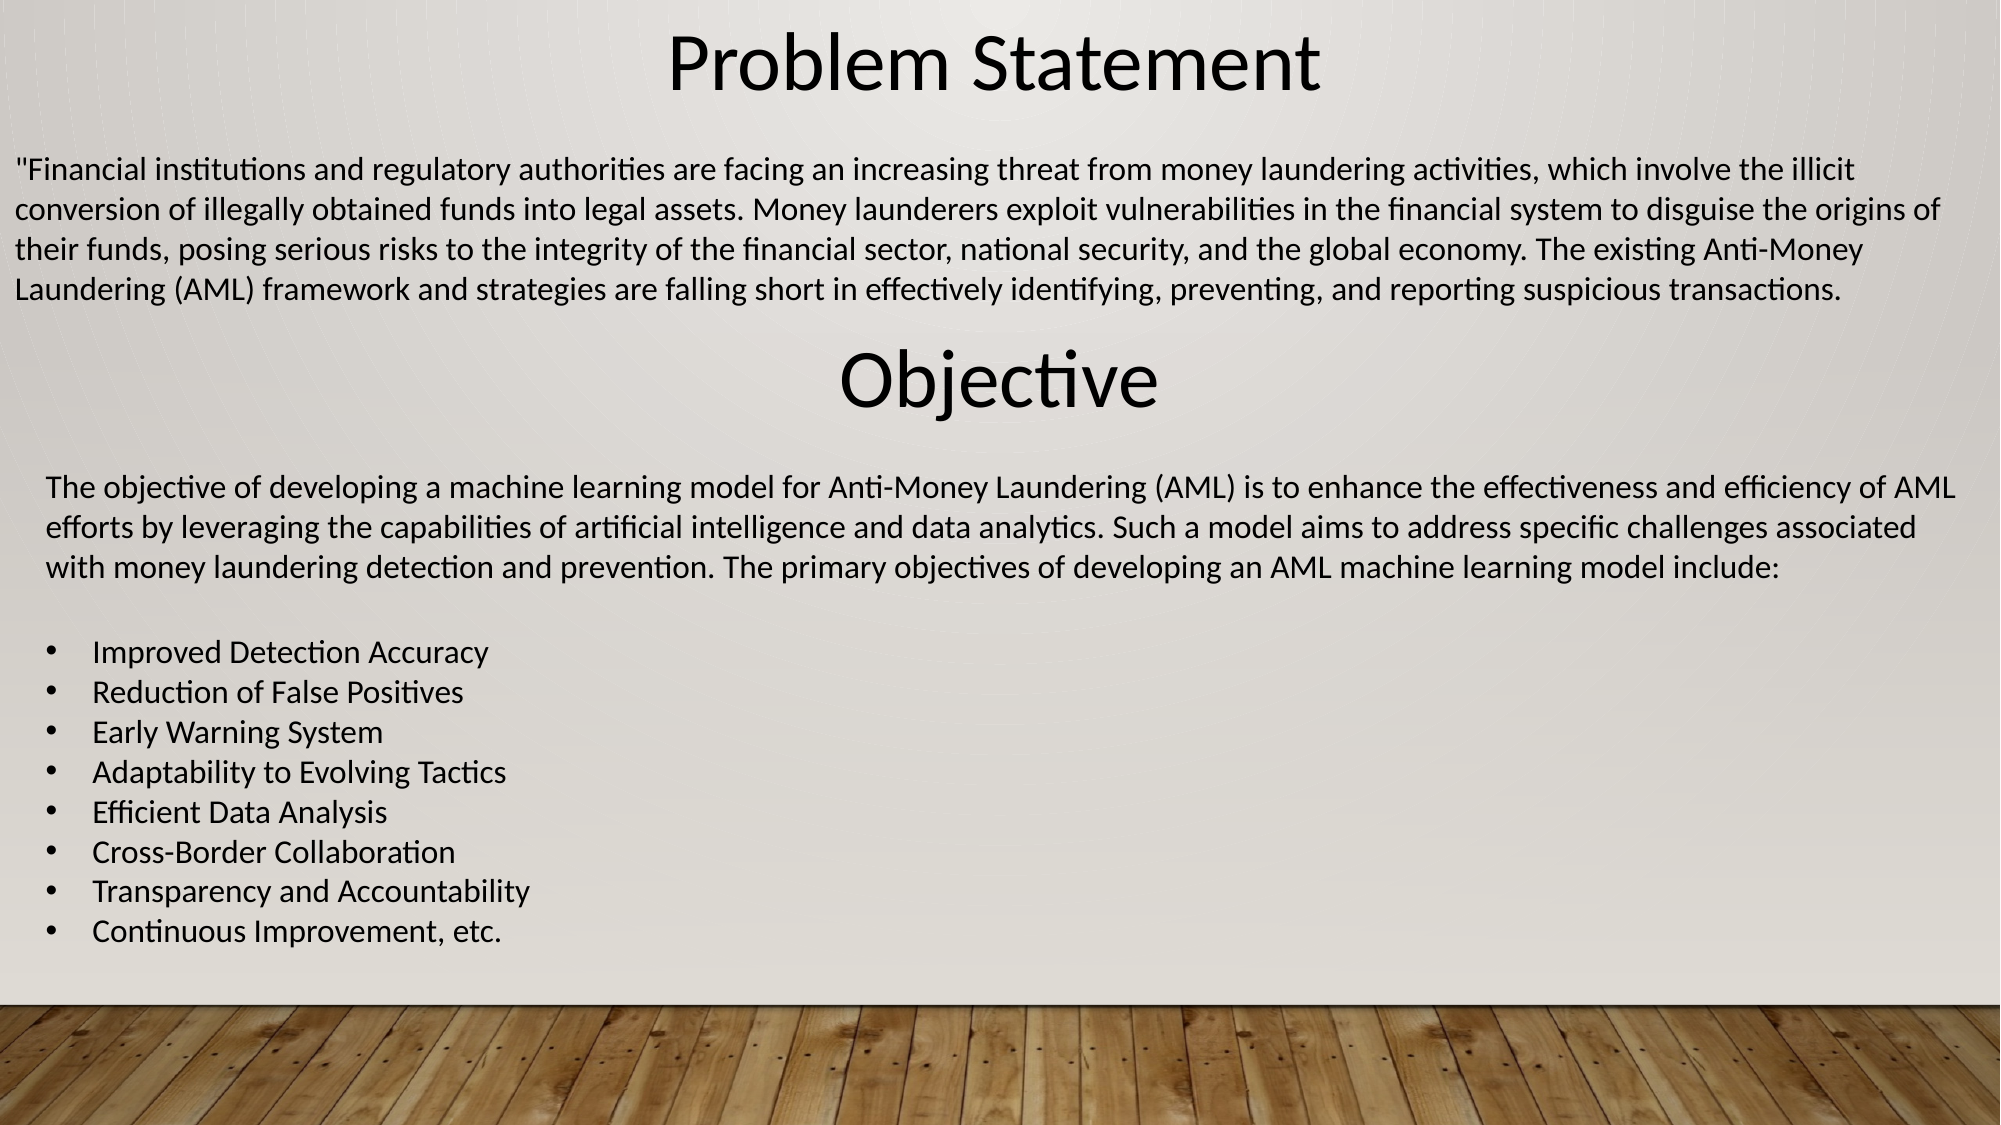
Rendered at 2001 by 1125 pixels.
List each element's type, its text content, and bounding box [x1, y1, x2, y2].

text_box "Financial institutions and regulatory authorities are facing an increasing threat from money laundering activities, which involve the illicit conversion of illegally obtained funds into legal assets. Money launderers exploit vulnerabilities in the financial system to disguise the origins of their funds, posing serious risks to the integrity of the financial sector, national security, and the global economy. The existing Anti-Money Laundering (AML) framework and strategies are falling short in effectively identifying, preventing, and reporting suspicious transactions. [0, 139, 2000, 315]
text_box Problem Statement [0, 0, 2000, 115]
text_box The objective of developing a machine learning model for Anti-Money Laundering (AML) is to enhance the effectiveness and efficiency of AML efforts by leveraging the capabilities of artificial intelligence and data analytics. Such a model aims to address specific challenges associated with money laundering detection and prevention. The primary objectives of developing an AML machine learning model include: Improved Detection Accuracy Reduction of False Positives Early Warning System Adaptability to Evolving Tactics Efficient Data Analysis Cross-Border Collaboration Transparency and Accountability Continuous Improvement, etc. [30, 458, 2000, 957]
picture [0, 1005, 2000, 1125]
text_box Objective [0, 316, 2000, 432]
